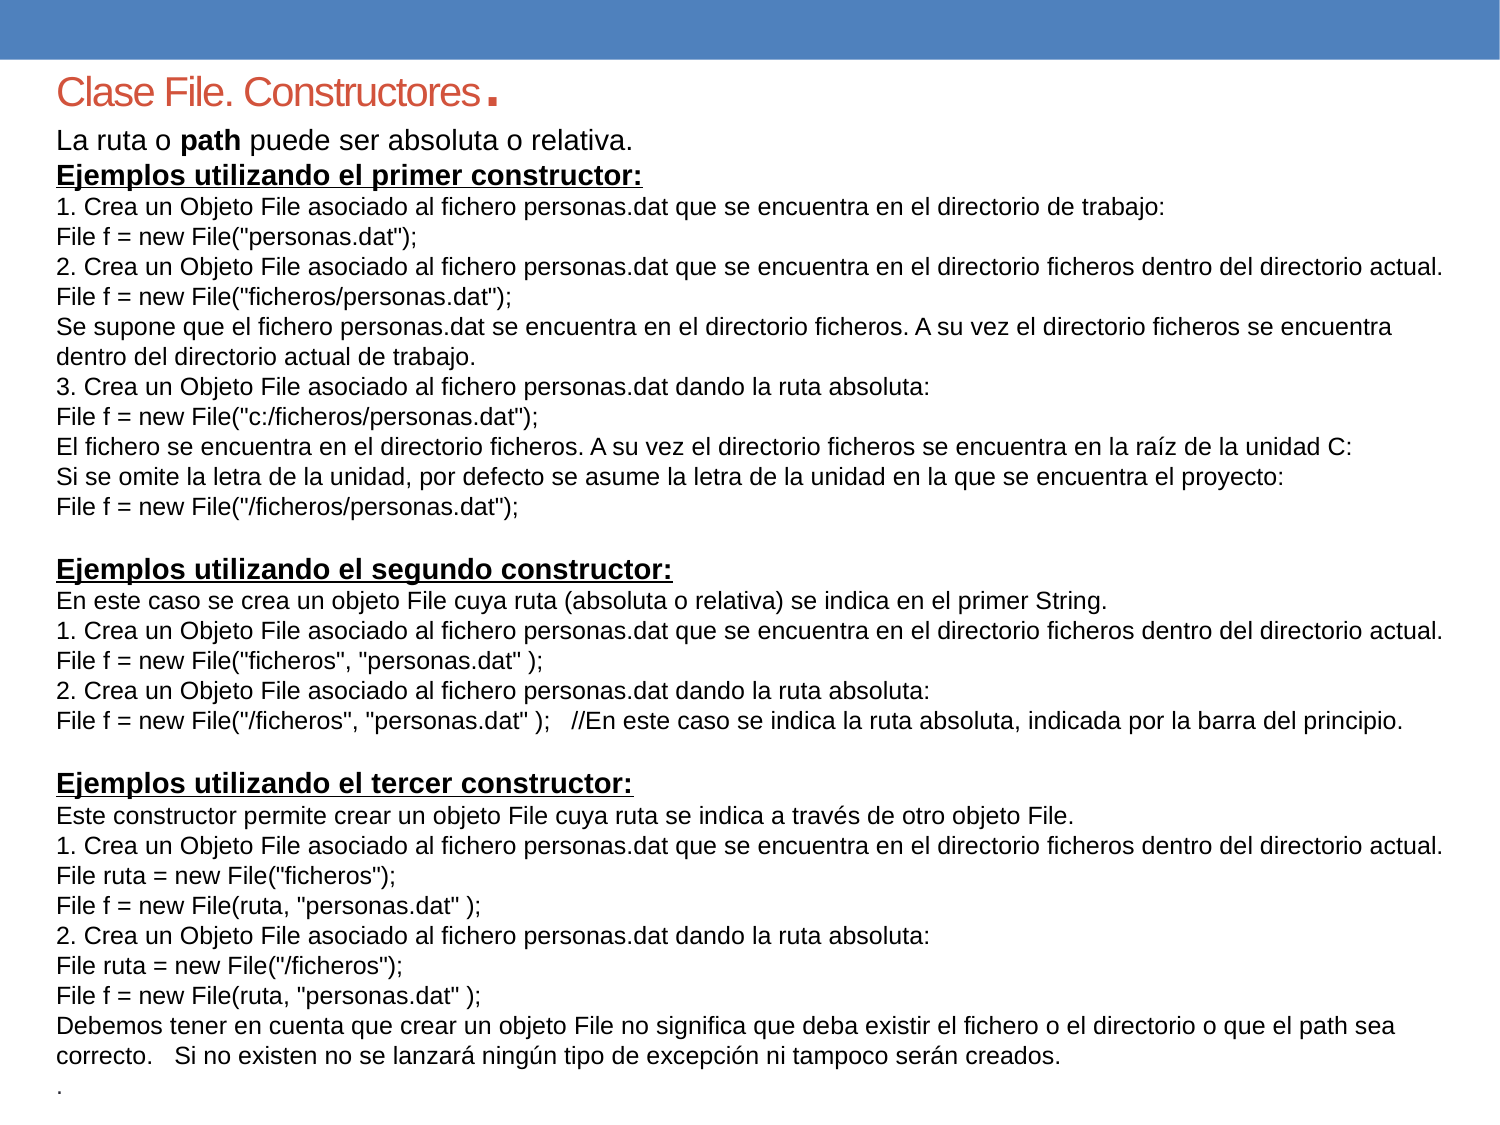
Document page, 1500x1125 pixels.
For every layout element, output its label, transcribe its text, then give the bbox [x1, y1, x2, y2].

text_box Clase File. Constructores. [41, 54, 1391, 93]
text_box La ruta o path puede ser absoluta o relativa. Ejemplos utilizando el primer constructor: 1. Crea un Objeto File asociado al fichero personas.dat que se encuentra en el directorio de trabajo: File f = new File("personas.dat"); 2. Crea un Objeto File asociado al fichero personas.dat que se encuentra en el directorio ficheros dentro del directorio actual. File f = new File("ficheros/personas.dat"); Se supone que el fichero personas.dat se encuentra en el directorio ficheros. A su vez el directorio ficheros se encuentra dentro del directorio actual de trabajo. 3. Crea un Objeto File asociado al fichero personas.dat dando la ruta absoluta: File f = new File("c:/ficheros/personas.dat"); El fichero se encuentra en el directorio ficheros. A su vez el directorio ficheros se encuentra en la raíz de la unidad C: Si se omite la letra de la unidad, por defecto se asume la letra de la unidad en la que se encuentra el proyecto: File f = new File("/ficheros/personas.dat"); Ejemplos utilizando el segundo constructor: En este caso se crea un objeto File cuya ruta (absoluta o relativa) se indica en el primer String. 1. Crea un Objeto File asociado al fichero personas.dat que se encuentra en el directorio ficheros dentro del directorio actual. File f = new File("ficheros", "personas.dat" ); 2. Crea un Objeto File asociado al fichero personas.dat dando la ruta absoluta: File f = new File("/ficheros", "personas.dat" ); //En este caso se indica la ruta absoluta, indicada por la barra del principio. Ejemplos utilizando el tercer constructor: Este constructor permite crear un objeto File cuya ruta se indica a través de otro objeto File. 1. Crea un Objeto File asociado al fichero personas.dat que se encuentra en el directorio ficheros dentro del directorio actual. File ruta = new File("ficheros"); File f = new File(ruta, "personas.dat" ); 2. Crea un Objeto File asociado al fichero personas.dat dando la ruta absoluta: File ruta = new File("/ficheros"); File f = new File(ruta, "personas.dat" ); Debemos tener en cuenta que crear un objeto File no significa que deba existir el fichero o el directorio o que el path sea correcto. Si no existen no se lanzará ningún tipo de excepción ni tampoco serán creados. . [41, 113, 1483, 1125]
